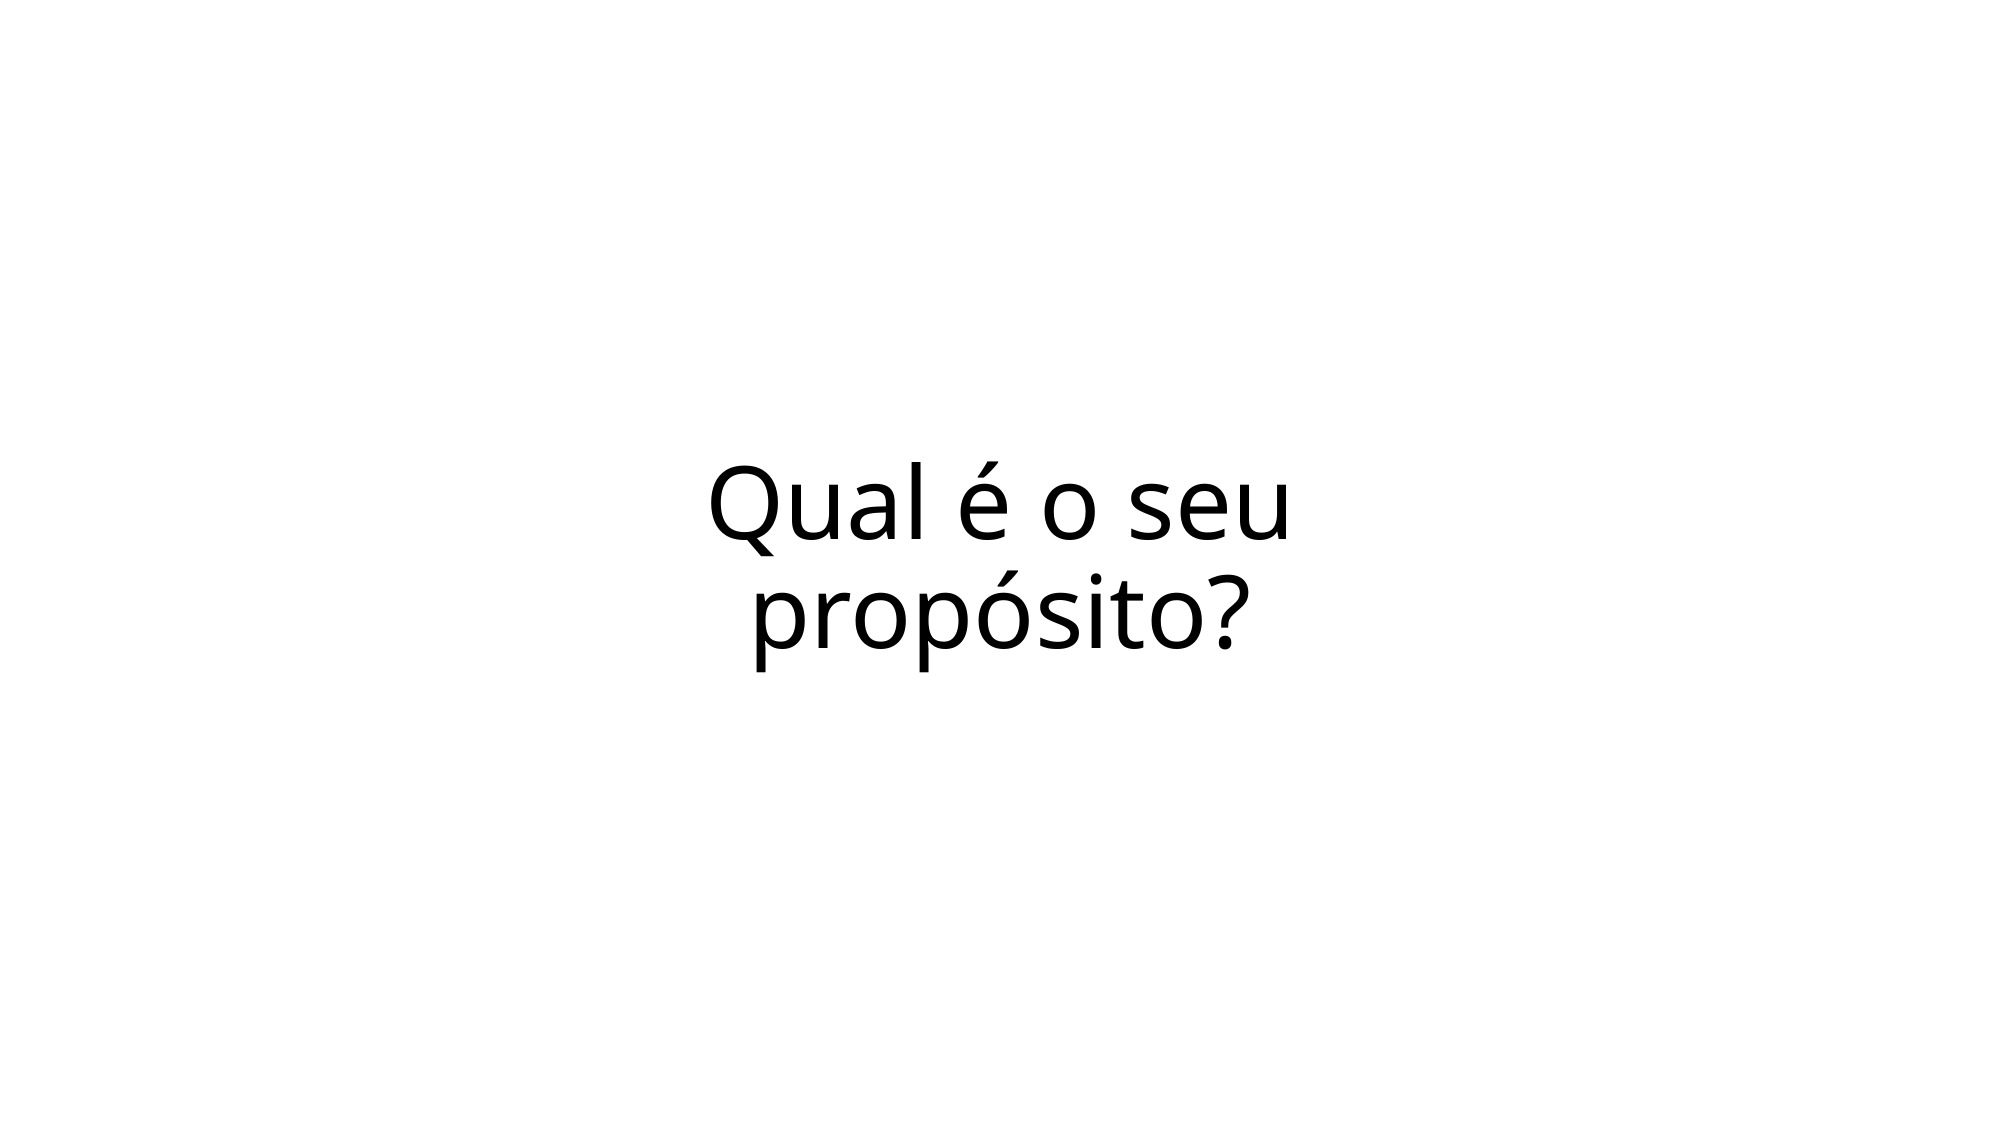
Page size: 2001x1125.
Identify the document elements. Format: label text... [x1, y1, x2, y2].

list Qual é o seu propósito? [614, 444, 1386, 681]
